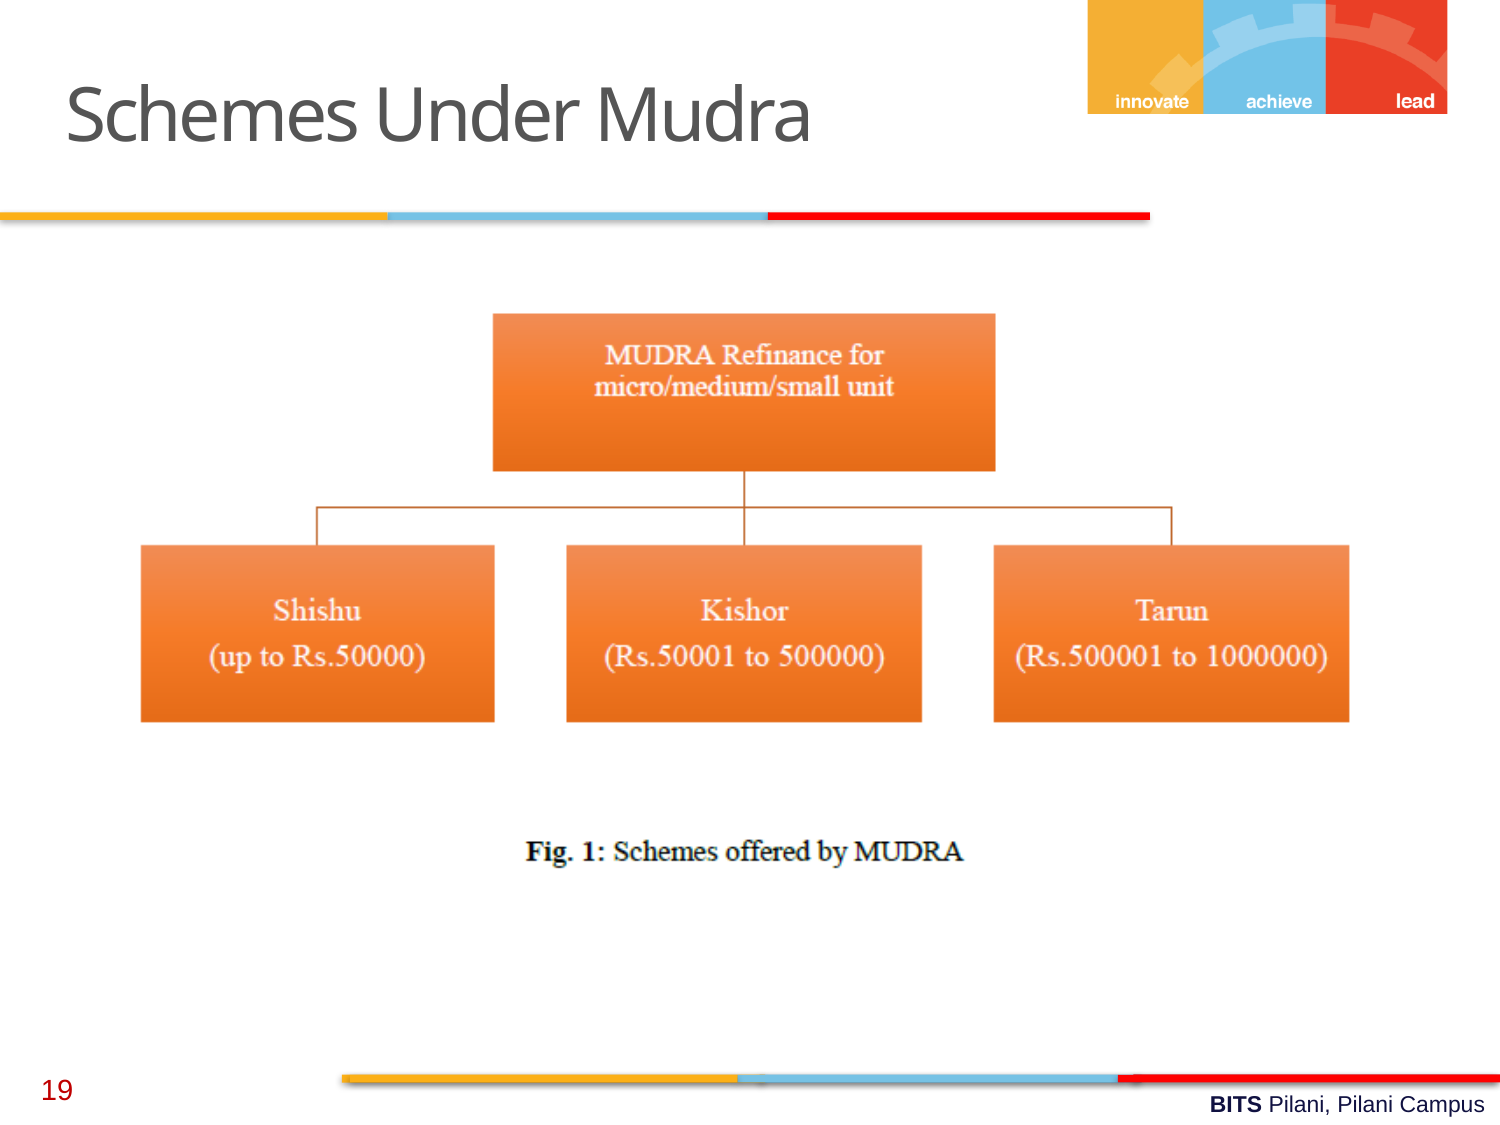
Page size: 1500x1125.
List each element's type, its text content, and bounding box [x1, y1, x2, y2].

picture [87, 249, 1430, 876]
text_box Schemes Under Mudra [49, 24, 1088, 213]
picture [1087, 0, 1448, 114]
slide_number 19 [25, 1059, 376, 1119]
